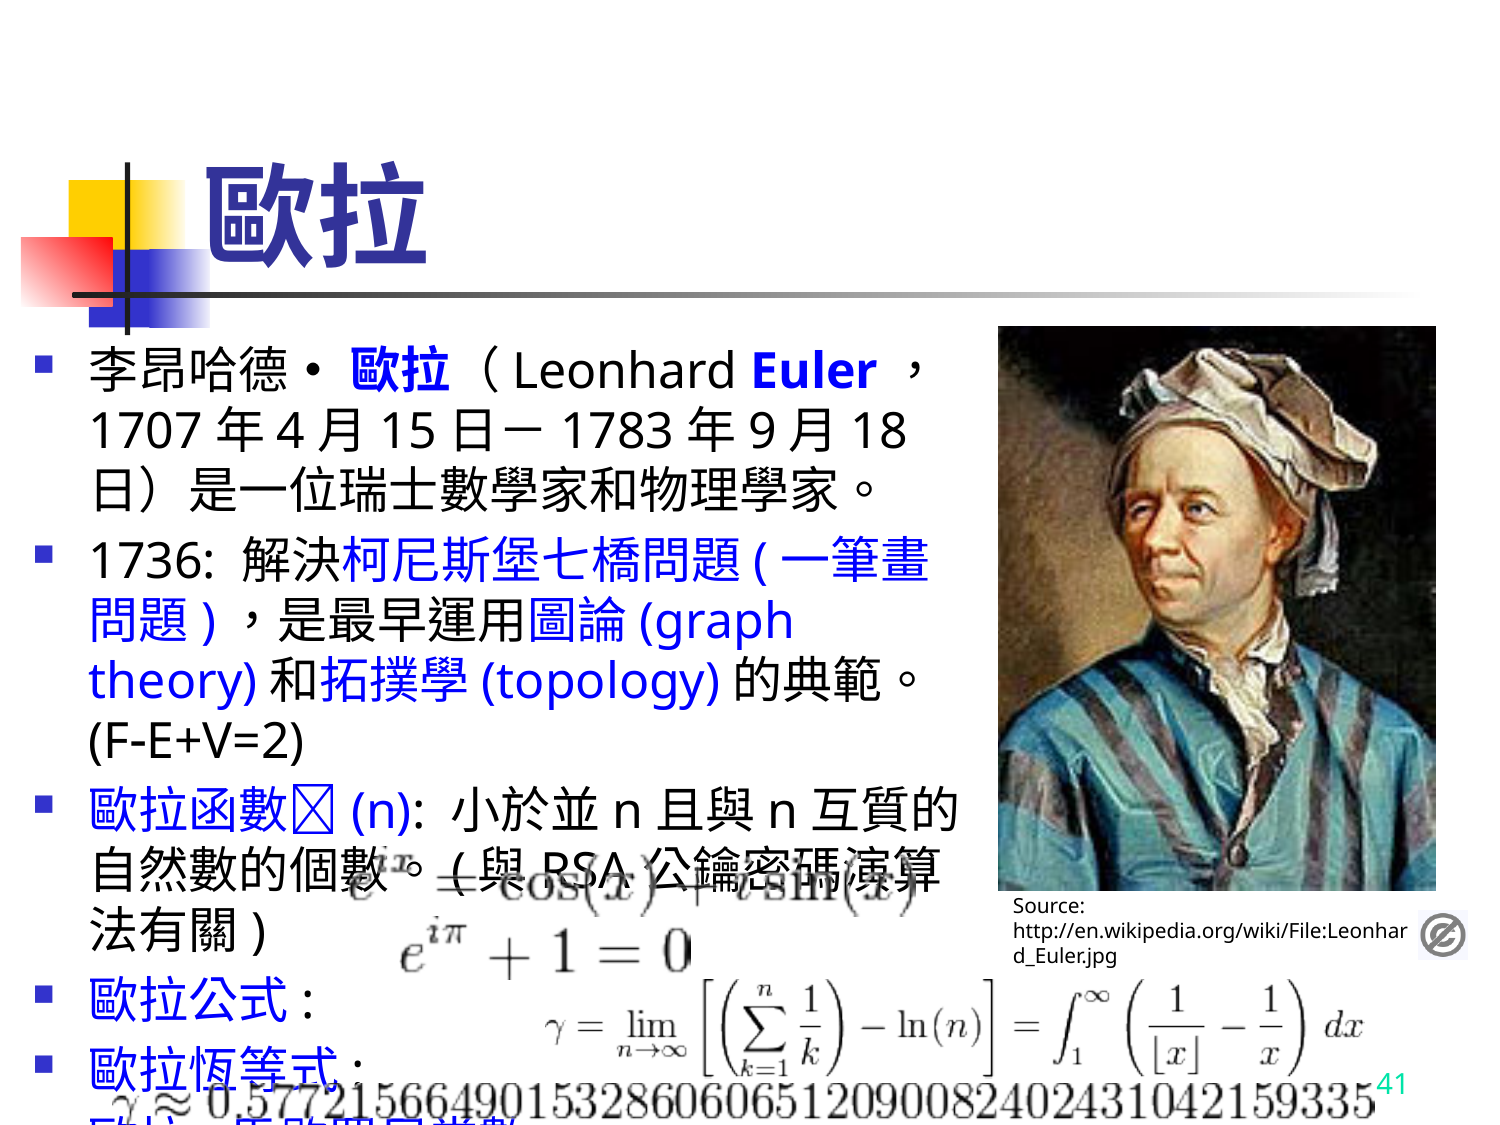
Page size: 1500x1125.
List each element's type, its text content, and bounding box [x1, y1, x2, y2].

list 李昂哈德‧ 歐拉（Leonhard Euler，1707年4月15日－1783年9月18日）是一位瑞士數學家和物理學家。 1736: 解決柯尼斯堡七橋問題(一筆畫問題)，是最早運用圖論(graph theory)和拓撲學(topology)的典範。(FE+V=2) 歐拉函數(n): 小於並n且與n互質的自然數的個數。(與RSA公鑰密碼演算法有關) 歐拉公式: 歐拉恆等式: 歐拉-馬歇羅尼常數 [17, 331, 987, 1006]
text_box Source: http://en.wikipedia.org/wiki/File:Leonhard_Euler.jpg [998, 900, 1436, 976]
picture [348, 845, 1365, 1080]
picture [997, 325, 1436, 892]
picture [111, 1083, 1376, 1125]
slide_number 41 [1368, 1037, 1426, 1113]
title 歐拉 [188, 101, 1468, 289]
picture [1418, 909, 1468, 960]
